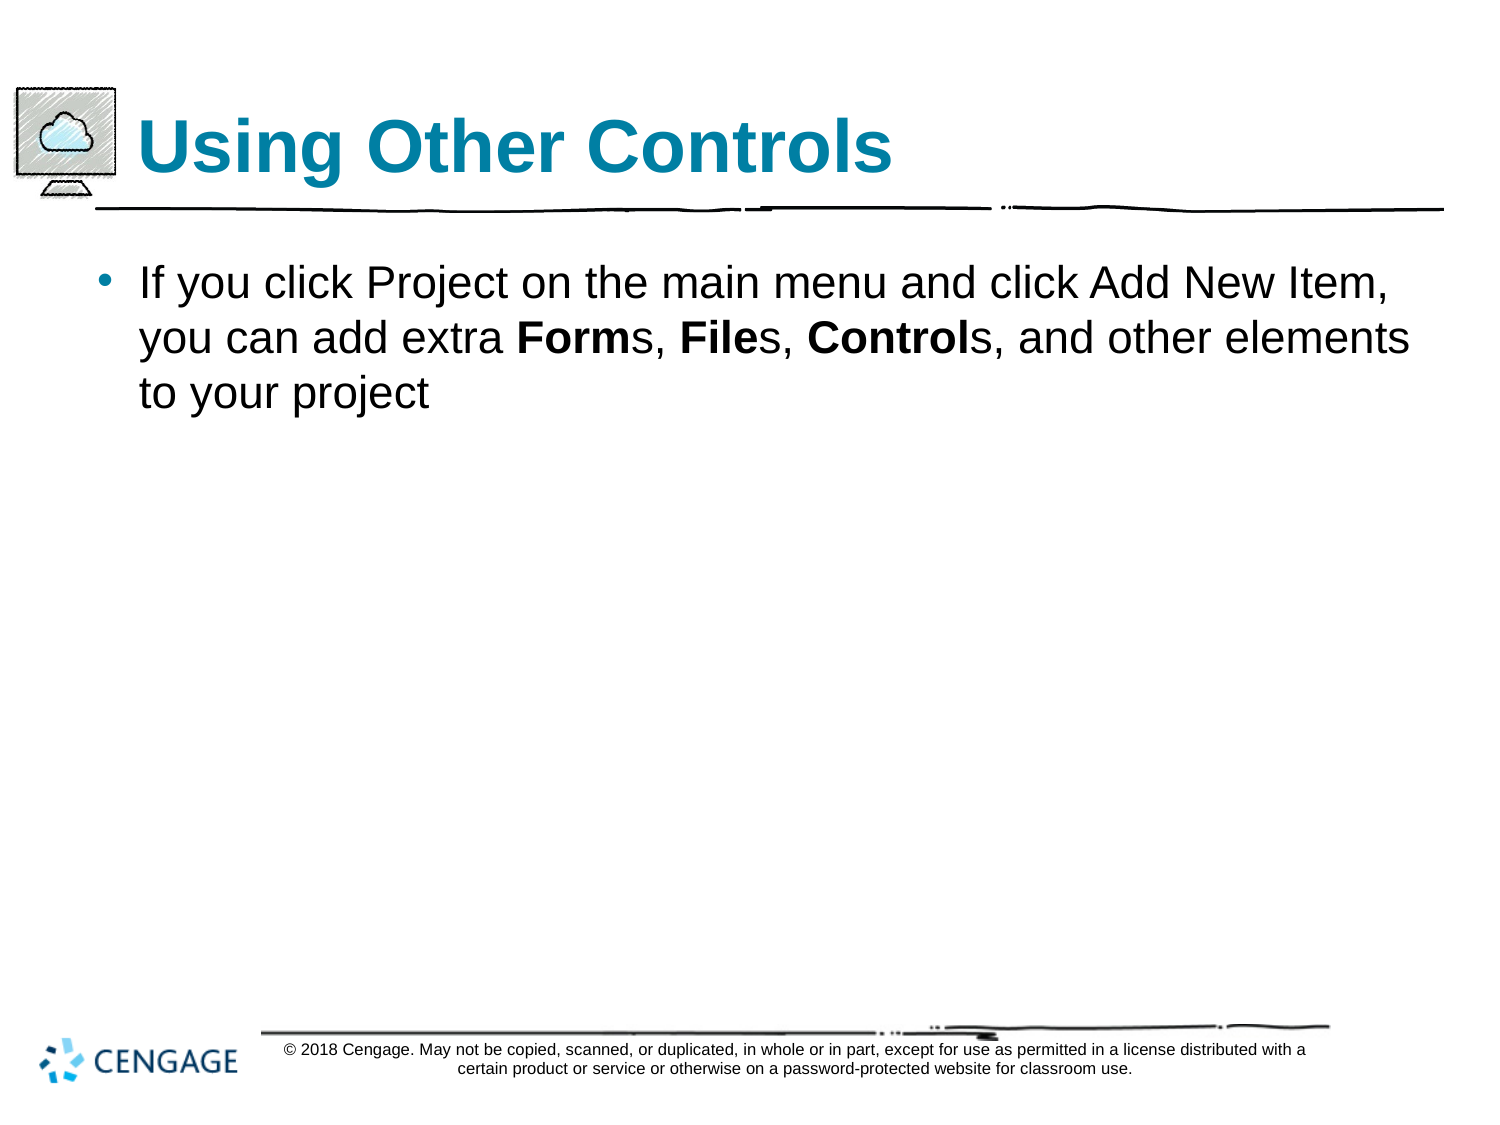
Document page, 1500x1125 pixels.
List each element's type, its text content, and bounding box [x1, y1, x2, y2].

list If you click Project on the main menu and click Add New Item, you can add extra Forms, Files, Controls, and other elements to your project [97, 252, 1441, 419]
picture [19, 1024, 250, 1096]
list © 2018 Cengage. May not be copied, scanned, or duplicated, in whole or in part, except for use as permitted in a license distributed with a certain product or service or otherwise on a password-protected website for classroom use. [261, 1040, 1331, 1089]
picture [261, 1024, 1331, 1040]
title Using Other Controls [137, 62, 1430, 188]
picture [95, 205, 1444, 213]
picture [13, 86, 117, 201]
